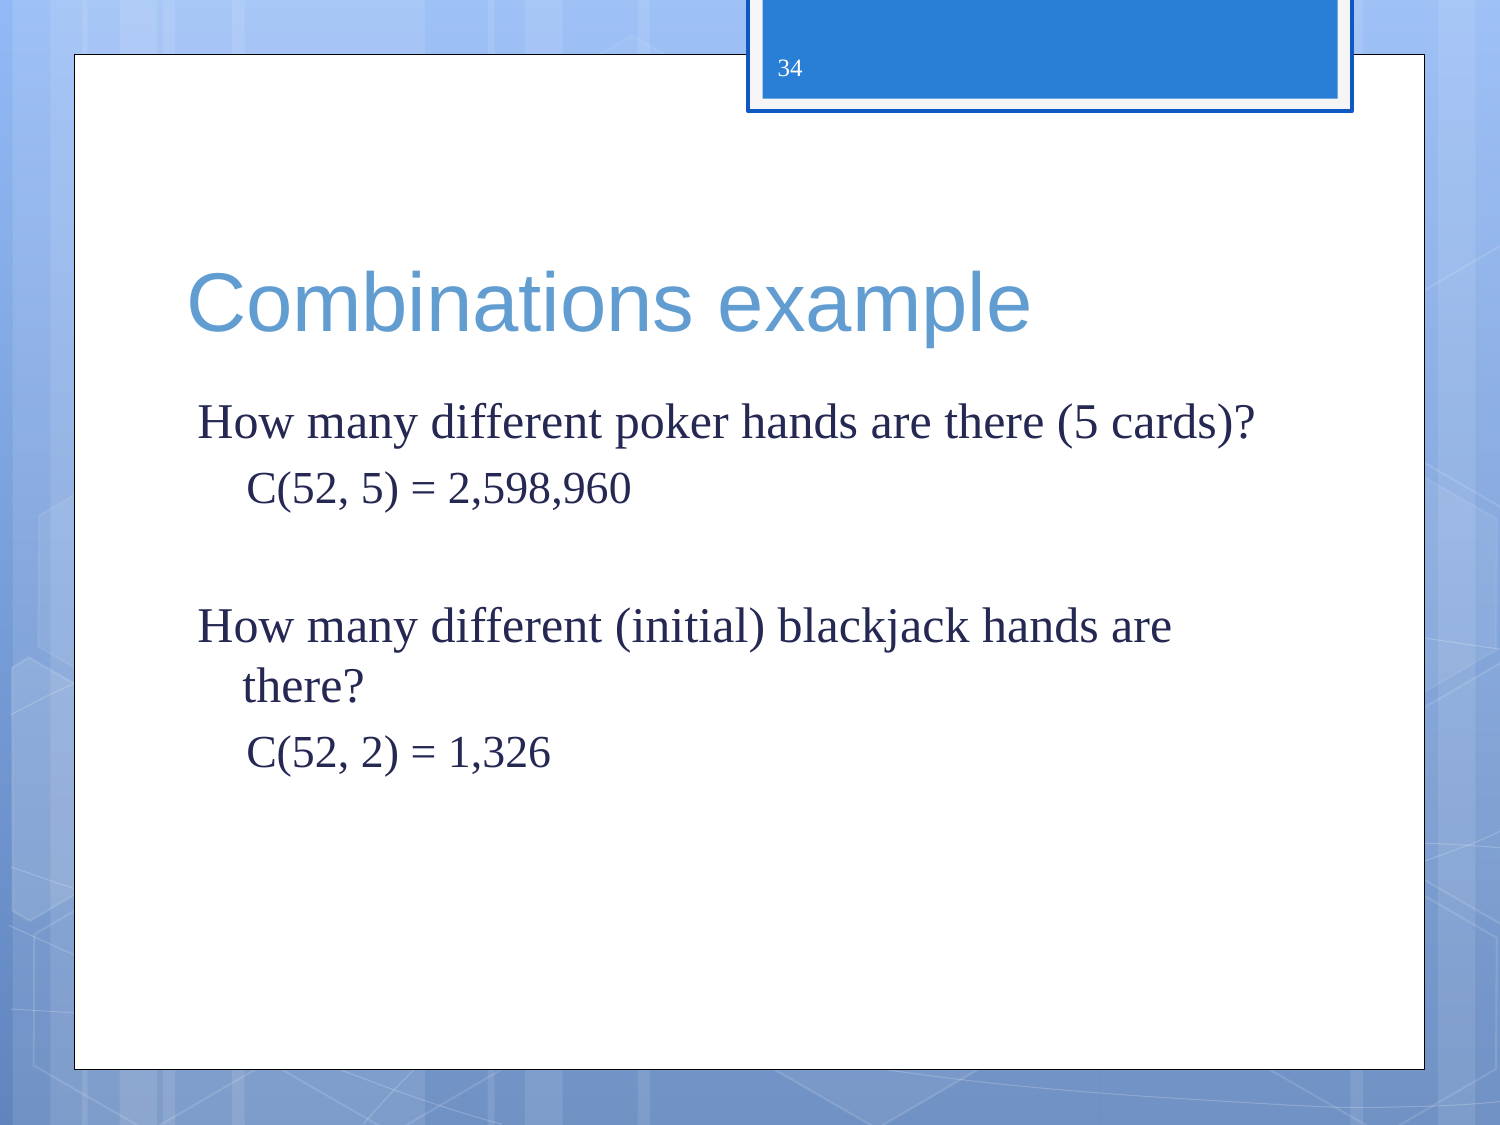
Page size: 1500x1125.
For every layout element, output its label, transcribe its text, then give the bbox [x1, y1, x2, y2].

title Combinations example [171, 168, 1324, 357]
list How many different poker hands are there (5 cards)? C(52, 5) = 2,598,960 How many different (initial) blackjack hands are there? C(52, 2) = 1,326 [171, 381, 1283, 957]
slide_number 34 [762, 36, 982, 97]
